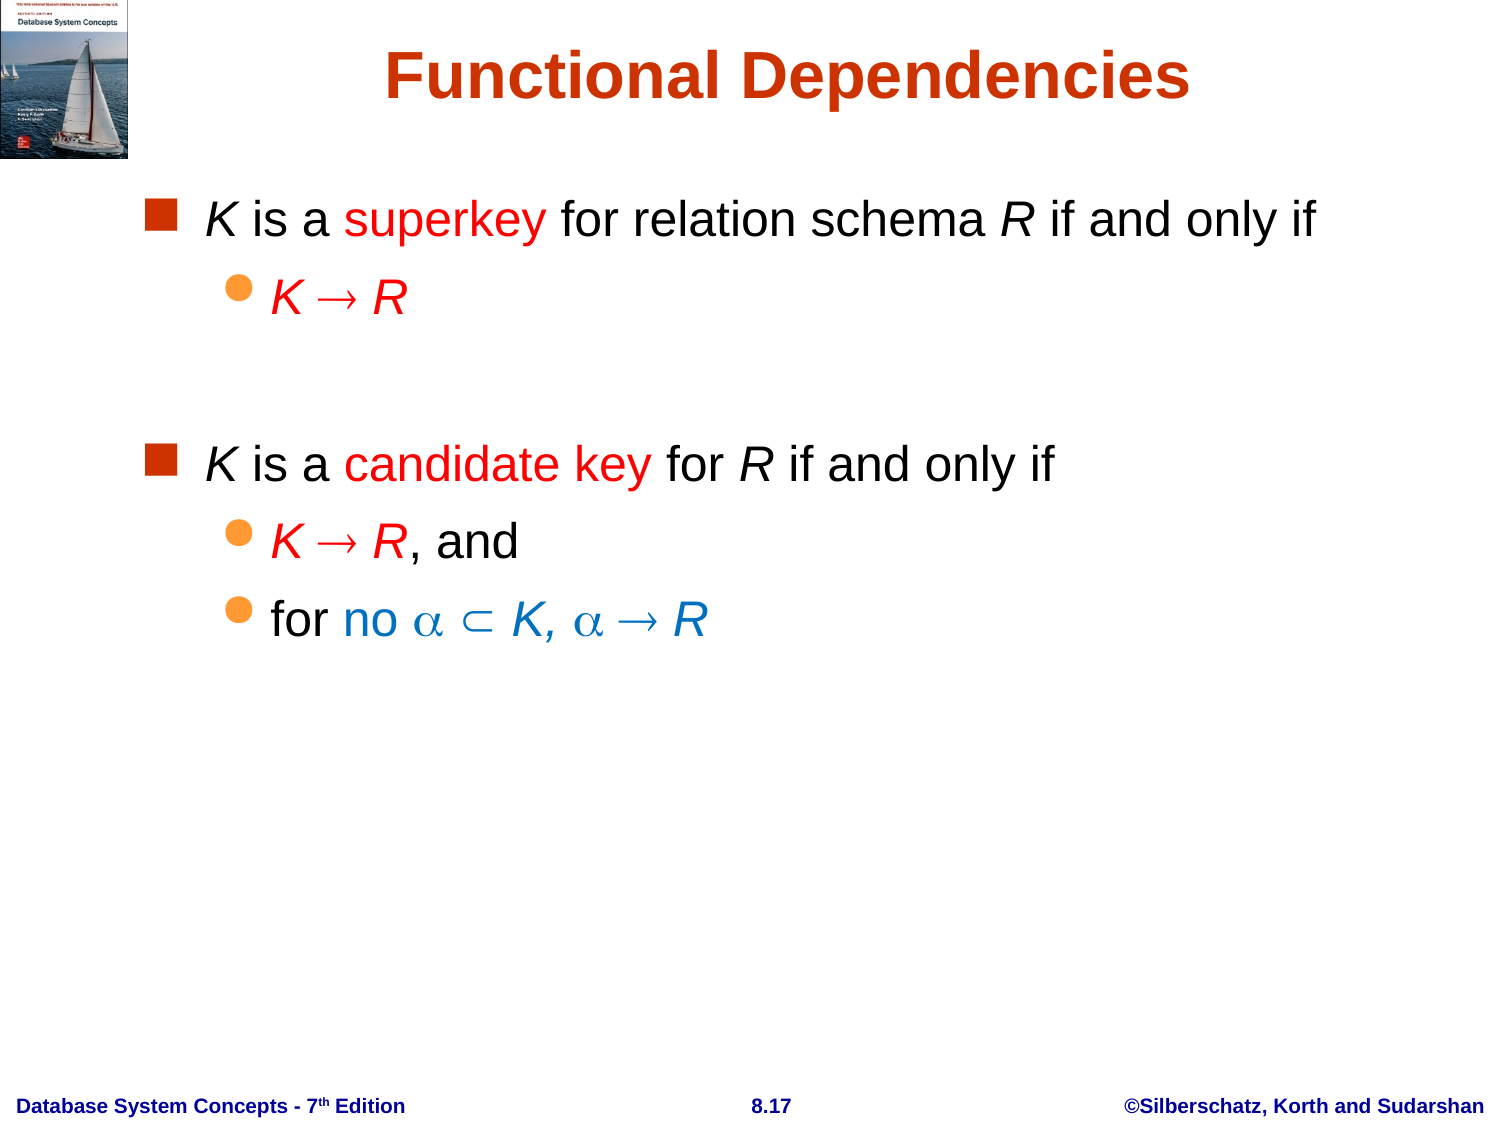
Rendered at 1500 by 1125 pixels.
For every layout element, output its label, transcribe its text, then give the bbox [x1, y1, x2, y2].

list K is a superkey for relation schema R if and only if K  R K is a candidate key for R if and only if K  R, and for no   K,   R [133, 179, 1420, 984]
title Functional Dependencies [125, 18, 1452, 120]
picture [0, 0, 128, 159]
